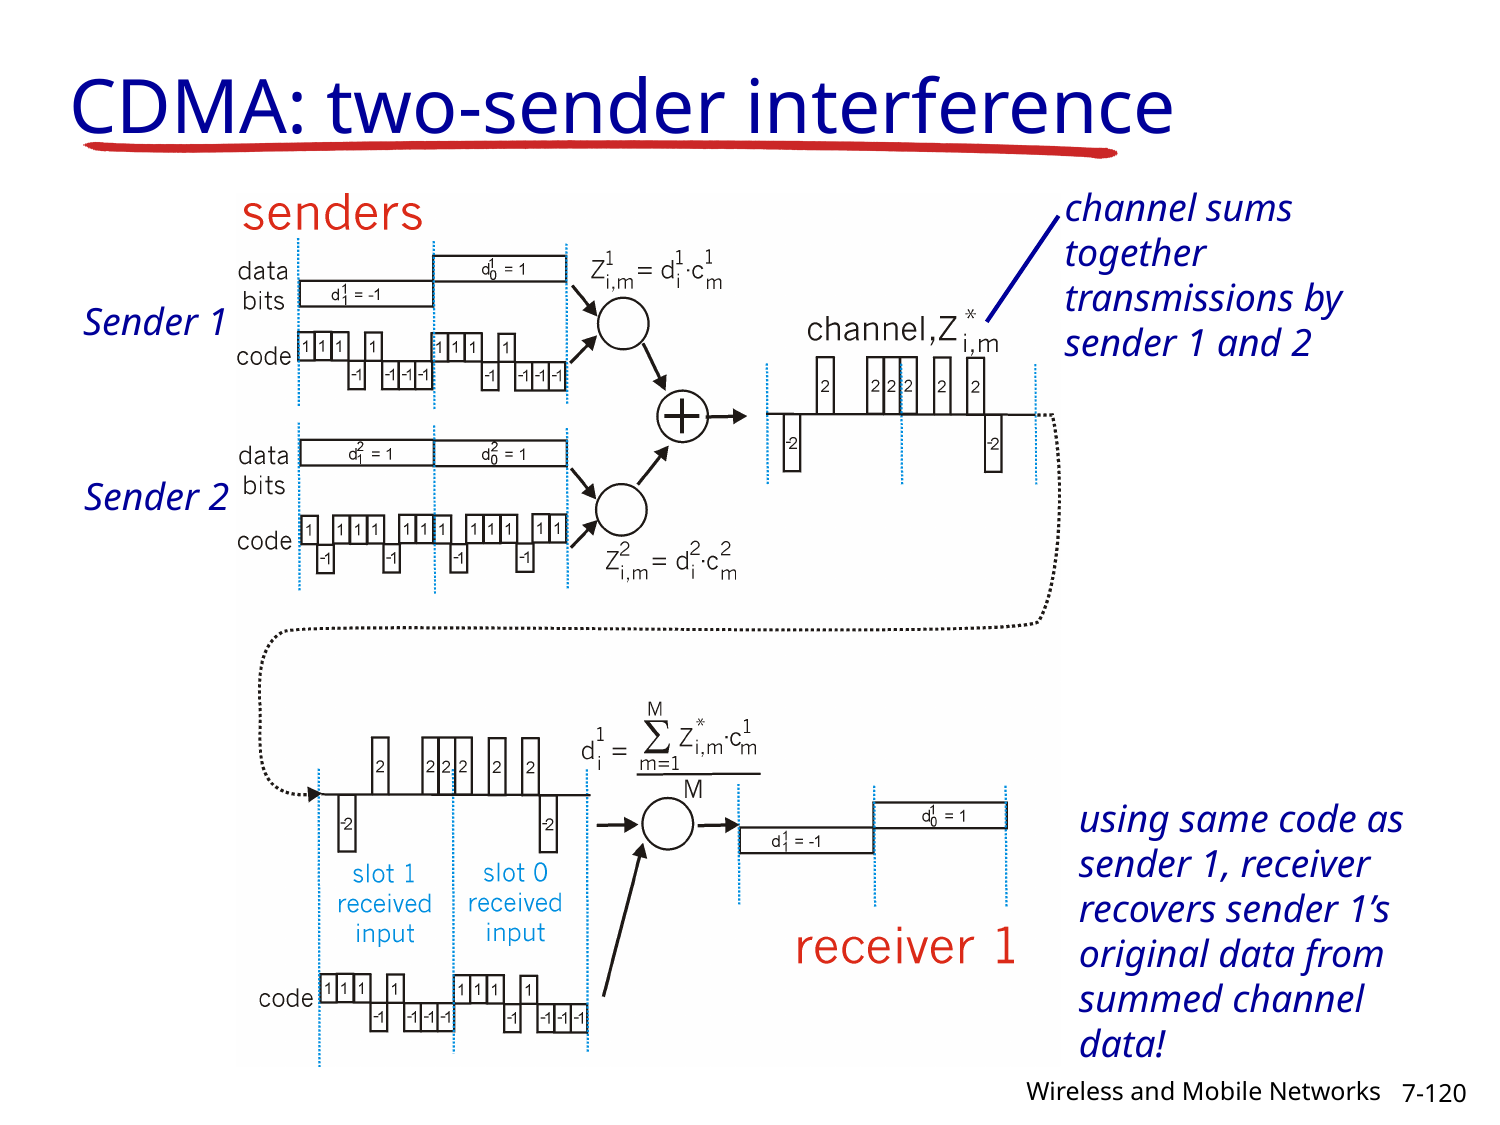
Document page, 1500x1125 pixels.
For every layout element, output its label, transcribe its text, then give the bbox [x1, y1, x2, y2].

slide_number 7-120 [1387, 1069, 1500, 1115]
text_box Sender 2 [69, 465, 231, 526]
text_box using same code as sender 1, receiver recovers sender 1’s original data from summed channel data! [1066, 787, 1473, 1069]
footer Wireless and Mobile Networks [960, 1067, 1404, 1110]
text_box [986, 215, 1059, 323]
picture [79, 135, 1130, 165]
text_box channel sums together transmissions by sender 1 and 2 [1049, 176, 1458, 372]
picture [236, 193, 1062, 1068]
title CDMA: two-sender interference [54, 18, 1330, 189]
text_box Sender 1 [68, 290, 231, 351]
